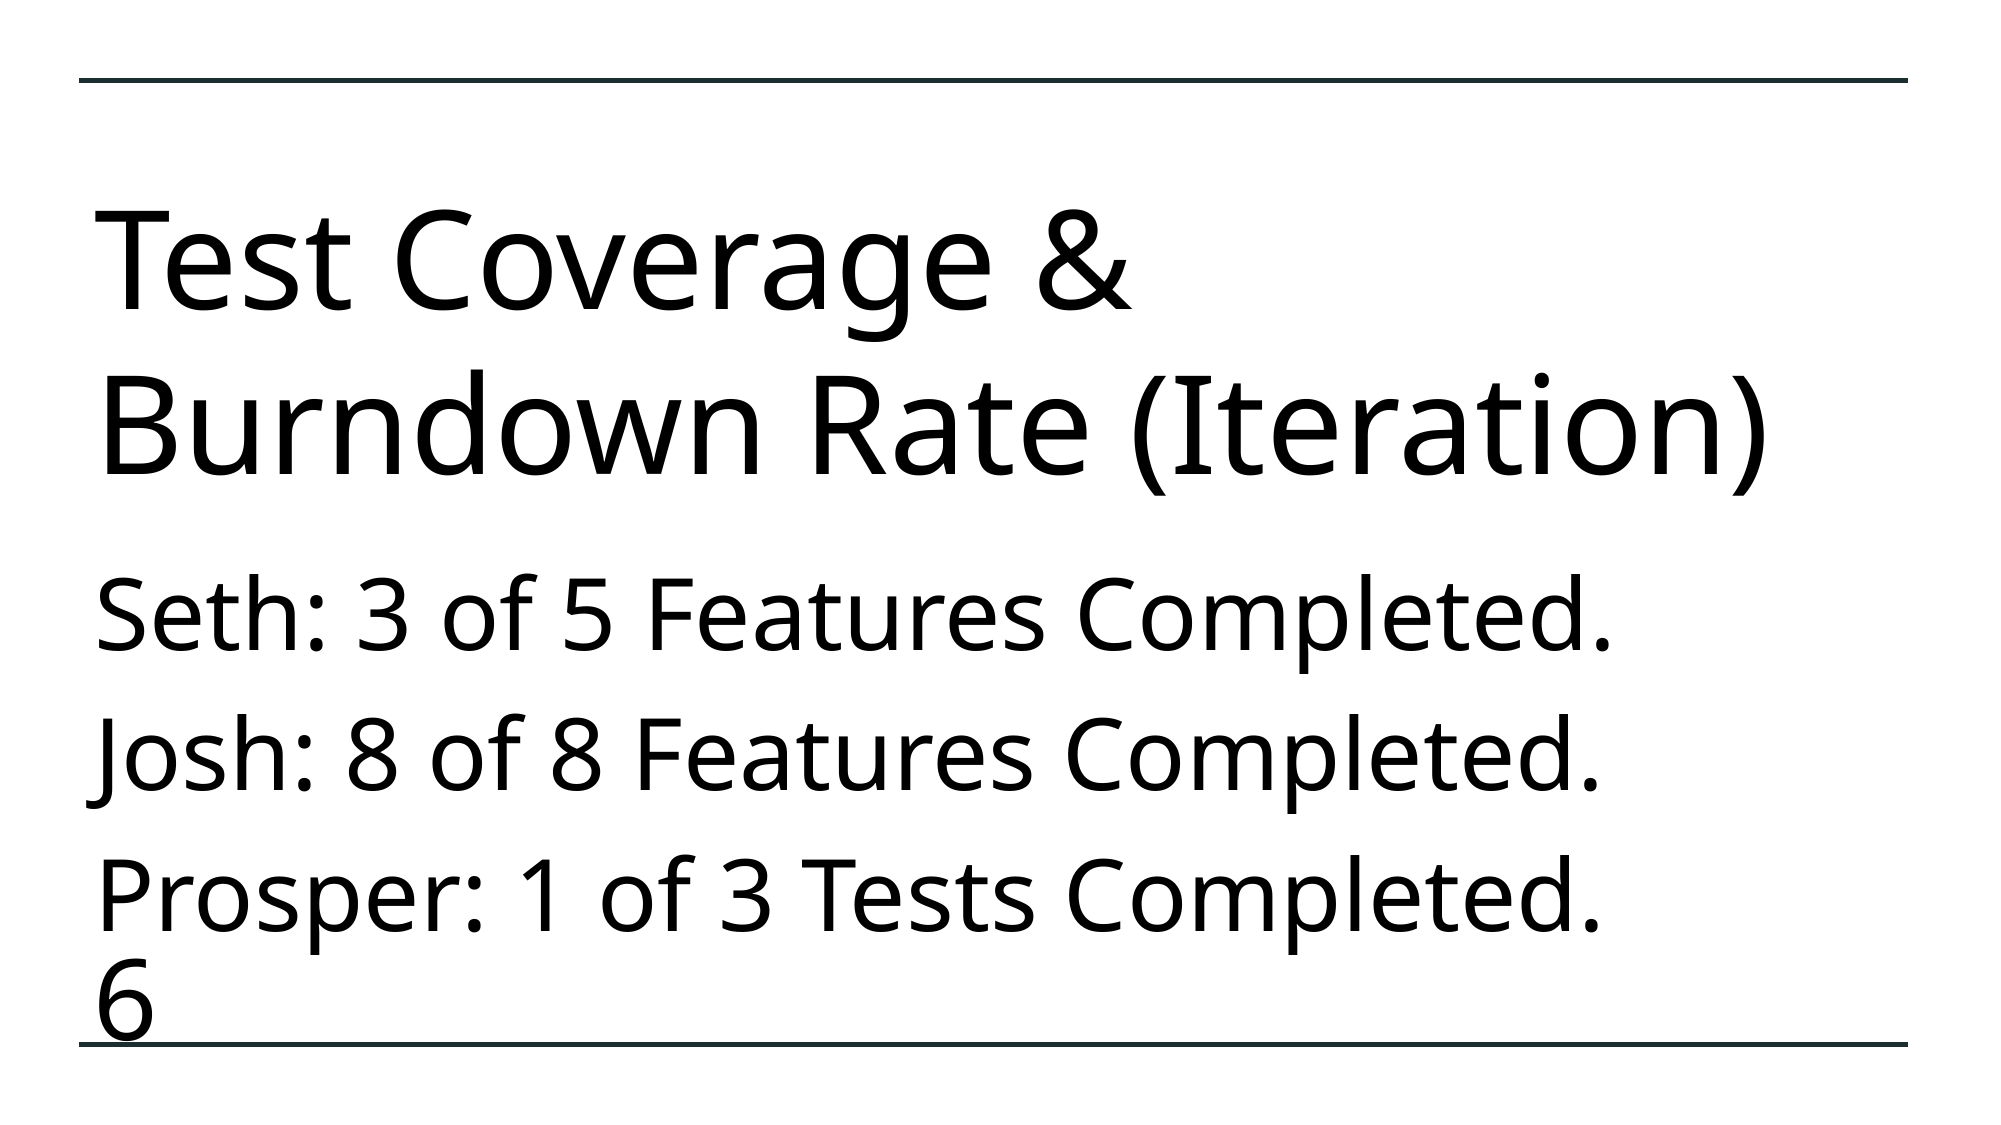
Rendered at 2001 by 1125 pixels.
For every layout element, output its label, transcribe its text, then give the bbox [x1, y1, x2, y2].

list Seth: 3 of 5 Features Completed. Josh: 8 of 8 Features Completed. Prosper: 1 of 3 Tests Completed. [79, 542, 1803, 965]
title Test Coverage & Burndown Rate (Iteration) [79, 160, 1824, 515]
text_box 6 [79, 920, 238, 1071]
